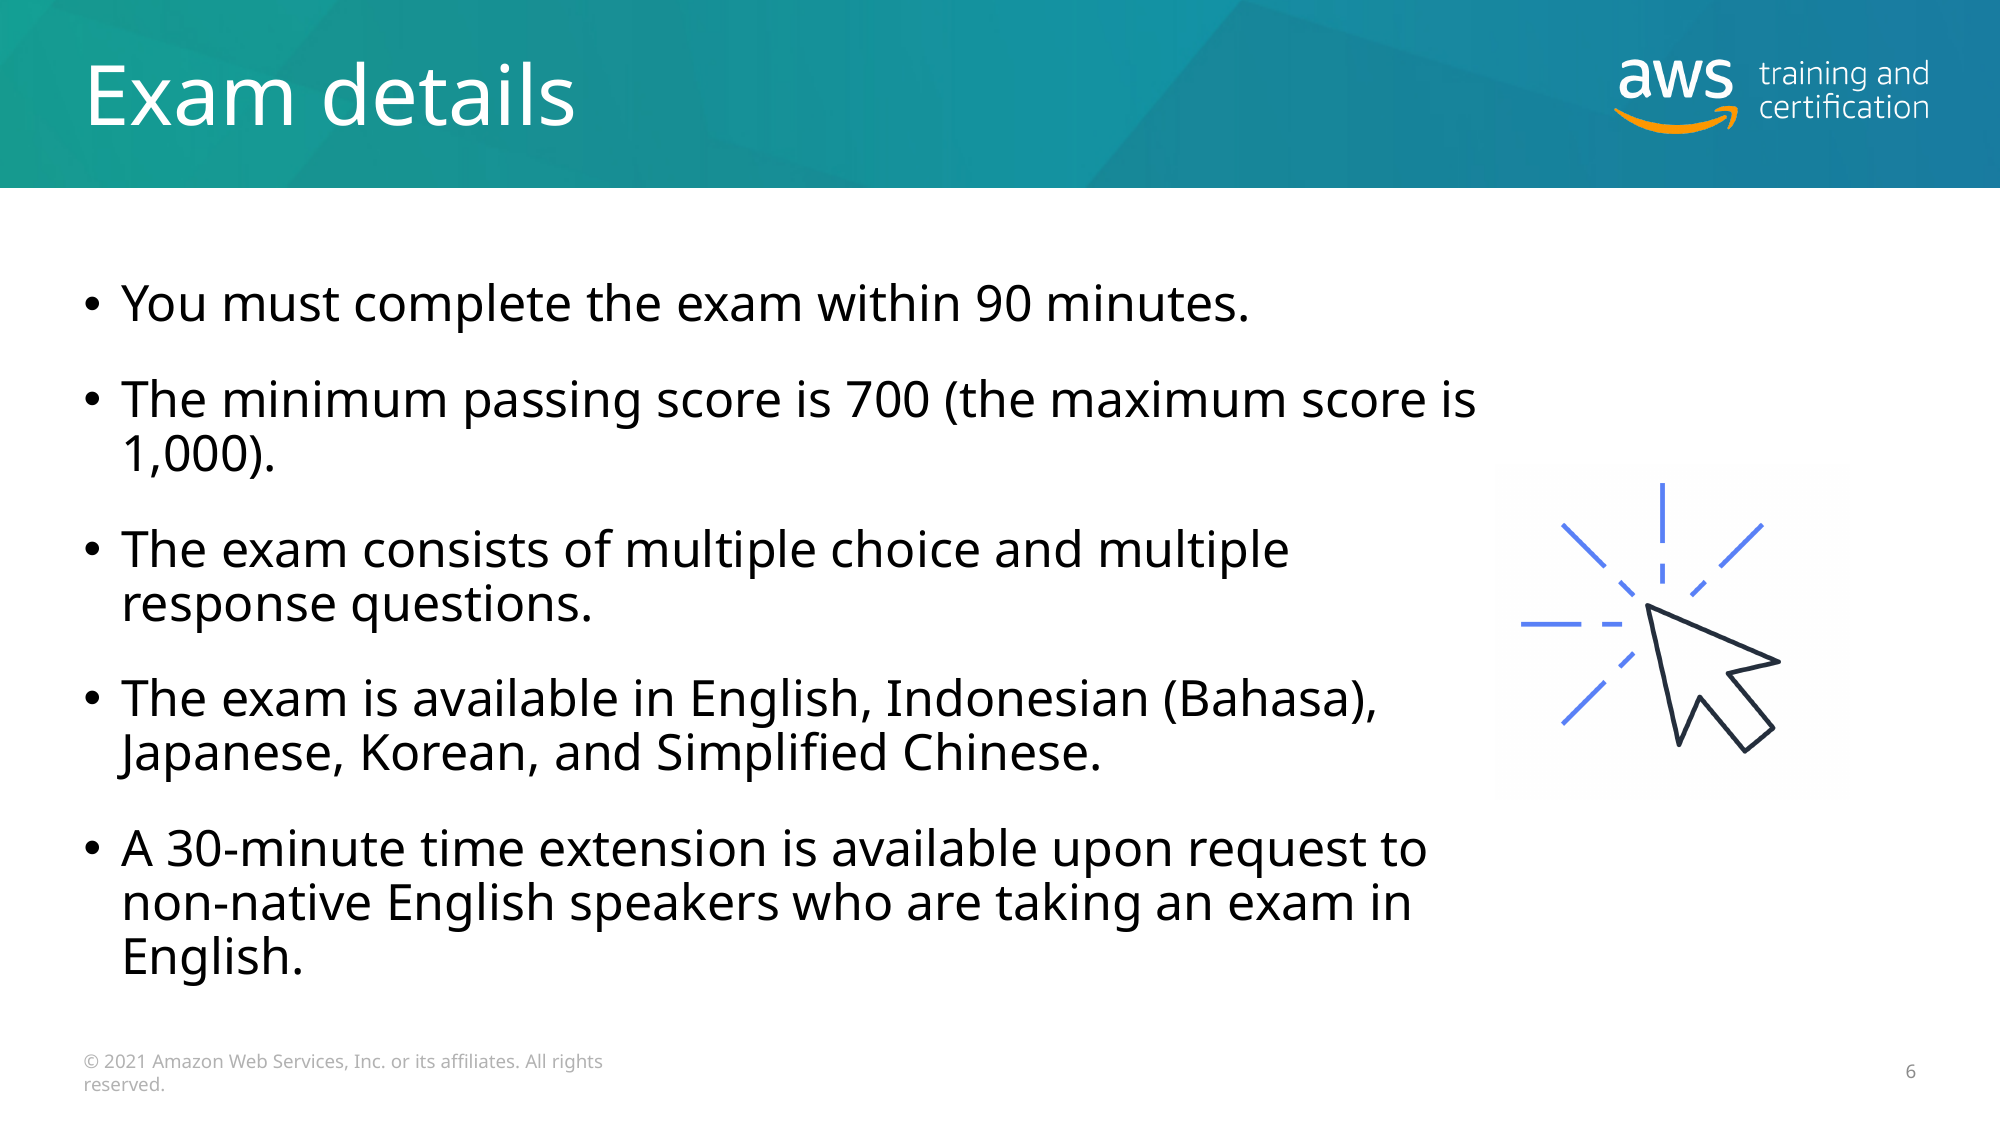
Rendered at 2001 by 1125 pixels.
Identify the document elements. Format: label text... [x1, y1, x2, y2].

footer © 2021 Amazon Web Services, Inc. or its affiliates. All rights reserved. [68, 1042, 682, 1103]
picture [1495, 464, 1850, 800]
list You must complete the exam within 90 minutes. The minimum passing score is 700 (the maximum score is 1,000). The exam consists of multiple choice and multiple response questions. The exam is available in English, Indonesian (Bahasa), Japanese, Korean, and Simplified Chinese. A 30-minute time extension is available upon request to non-native English speakers who are taking an exam in English. [68, 250, 1496, 1014]
picture [0, 0, 2000, 188]
title Exam details [68, 59, 1551, 138]
slide_number 6 [1481, 1042, 1932, 1103]
